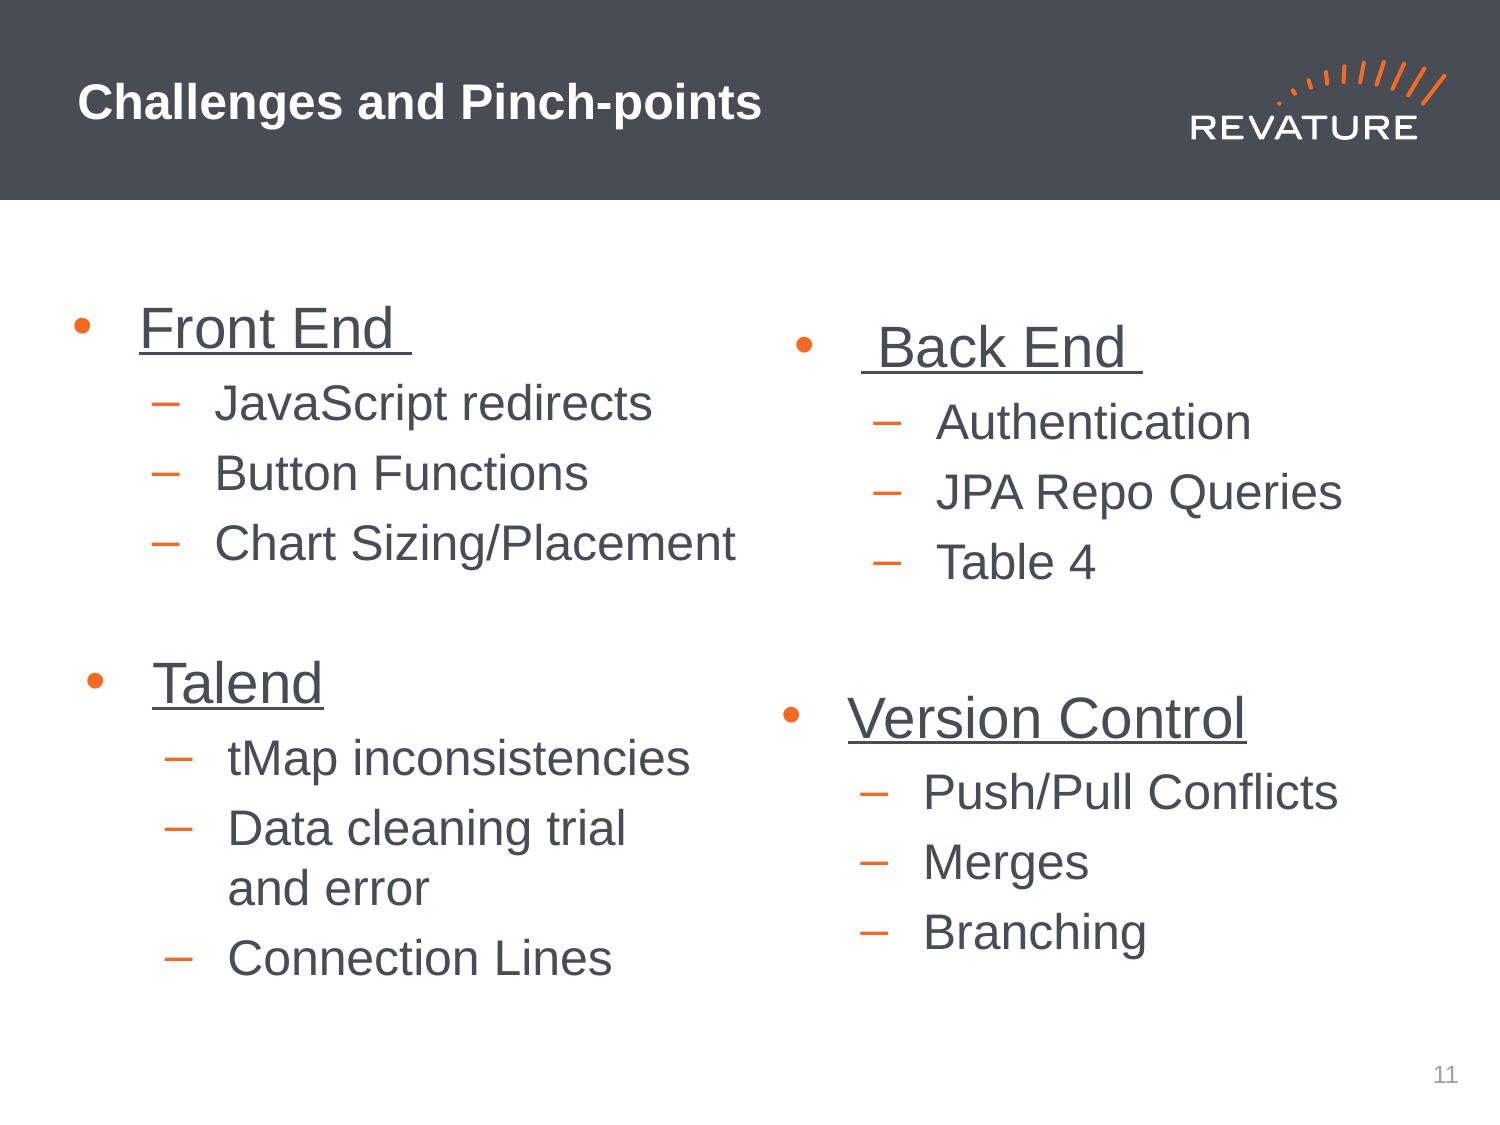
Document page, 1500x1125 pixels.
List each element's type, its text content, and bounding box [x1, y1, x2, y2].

text_box Talend tMap inconsistencies Data cleaning trial and error Connection Lines [62, 630, 725, 1019]
text_box Back End Authentication JPA Repo Queries Table 4 [771, 301, 1384, 632]
list Front End JavaScript redirects Button Functions Chart Sizing/Placement [49, 275, 759, 663]
slide_number 10 [1332, 1043, 1474, 1104]
title Challenges and Pinch-points [62, 0, 1084, 200]
text_box Version Control Push/Pull Conflicts Merges Branching [758, 672, 1372, 1002]
